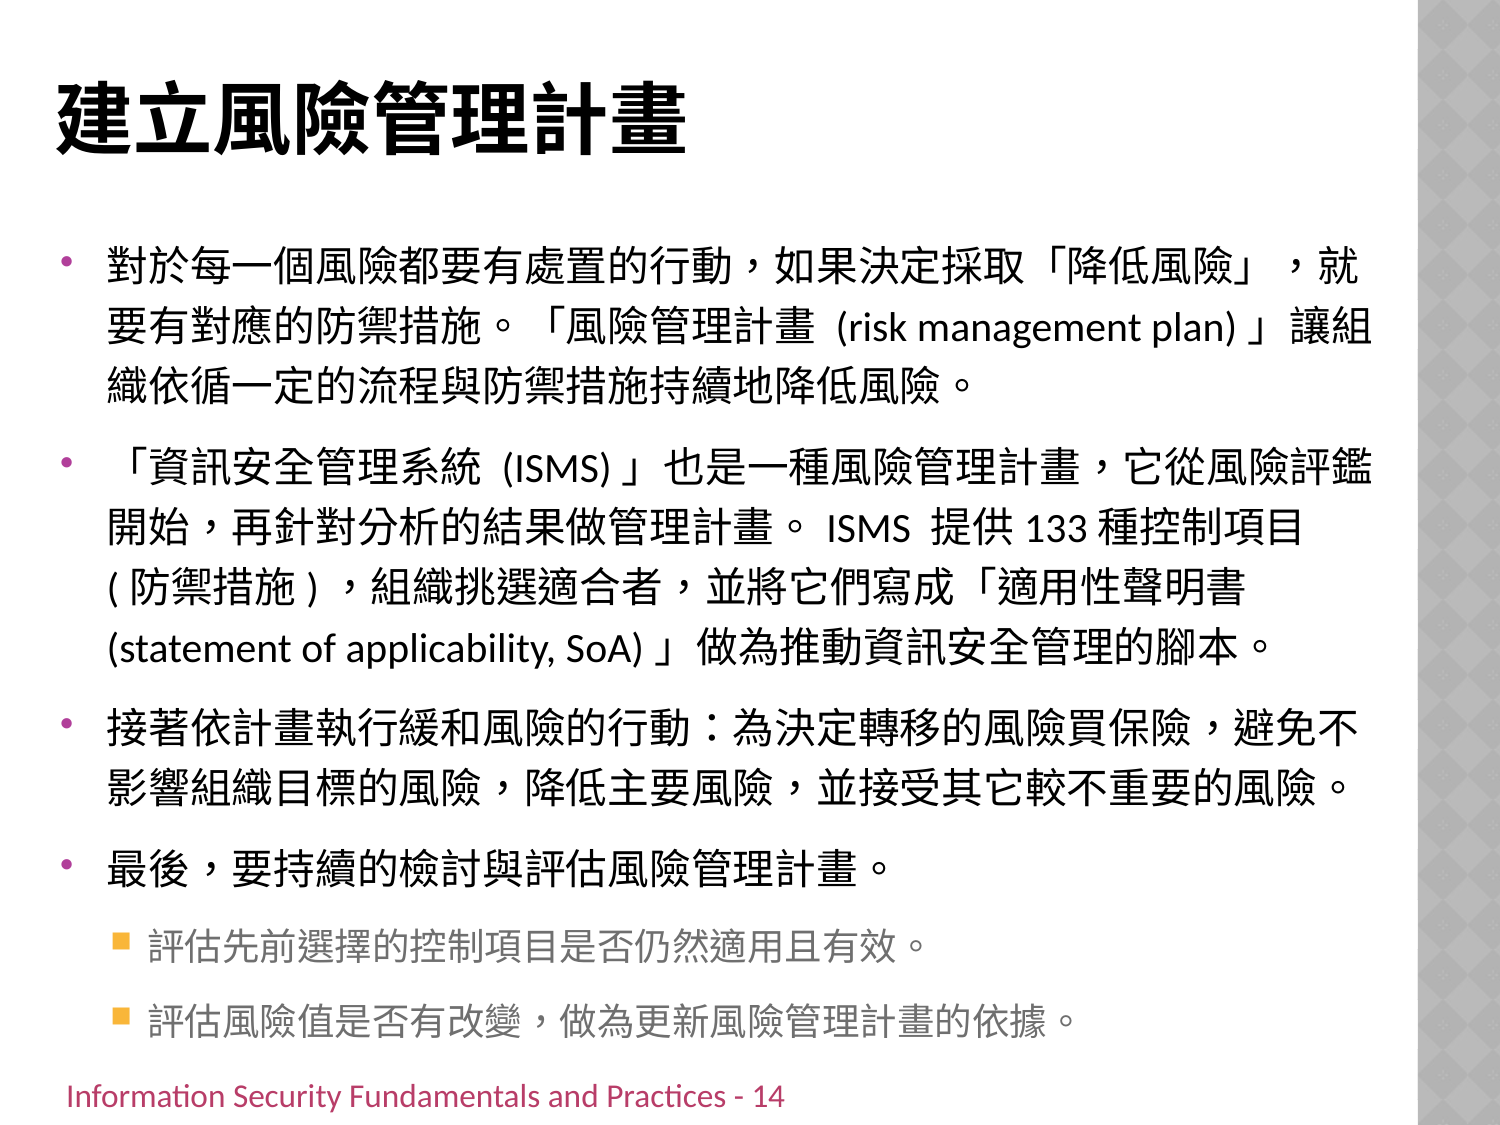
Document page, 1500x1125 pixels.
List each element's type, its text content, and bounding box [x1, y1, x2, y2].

title 建立風險管理計畫 [46, 52, 1395, 164]
list 對於每一個風險都要有處置的行動，如果決定採取「降低風險」，就要有對應的防禦措施。「風險管理計畫 (risk management plan)」讓組織依循一定的流程與防禦措施持續地降低風險。 「資訊安全管理系統 (ISMS)」也是一種風險管理計畫，它從風險評鑑開始，再針對分析的結果做管理計畫。ISMS 提供133種控制項目 (防禦措施)，組織挑選適合者，並將它們寫成「適用性聲明書 (statement of applicability, SoA)」做為推動資訊安全管理的腳本。 接著依計畫執行緩和風險的行動：為決定轉移的風險買保險，避免不影響組織目標的風險，降低主要風險，並接受其它較不重要的風險。 最後，要持續的檢討與評估風險管理計畫。 評估先前選擇的控制項目是否仍然適用且有效。 評估風險值是否有改變，做為更新風險管理計畫的依據。 [46, 222, 1395, 1125]
